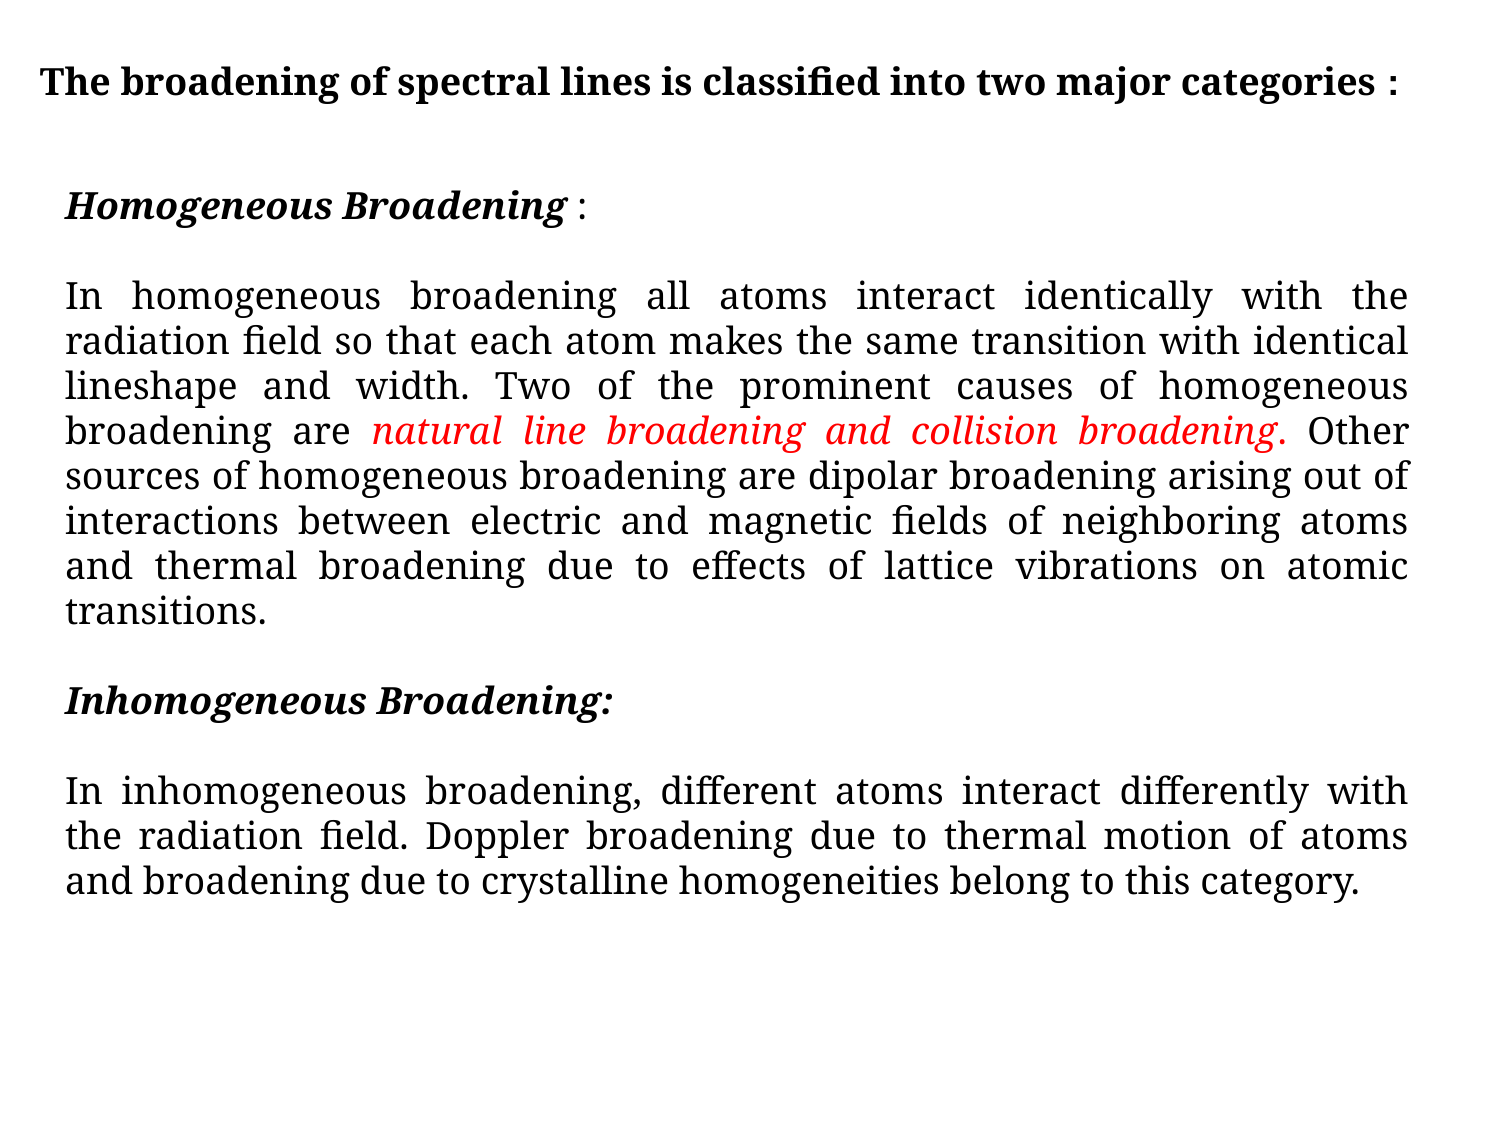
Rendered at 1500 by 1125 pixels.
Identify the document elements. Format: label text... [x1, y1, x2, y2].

text_box Homogeneous Broadening : In homogeneous broadening all atoms interact identically with the radiation field so that each atom makes the same transition with identical lineshape and width. Two of the prominent causes of homogeneous broadening are natural line broadening and collision broadening. Other sources of homogeneous broadening are dipolar broadening arising out of interactions between electric and magnetic fields of neighboring atoms and thermal broadening due to effects of lattice vibrations on atomic transitions. Inhomogeneous Broadening: In inhomogeneous broadening, different atoms interact differently with the radiation field. Doppler broadening due to thermal motion of atoms and broadening due to crystalline homogeneities belong to this category. [50, 174, 1425, 910]
text_box The broadening of spectral lines is classified into two major categories : [24, 49, 1463, 110]
